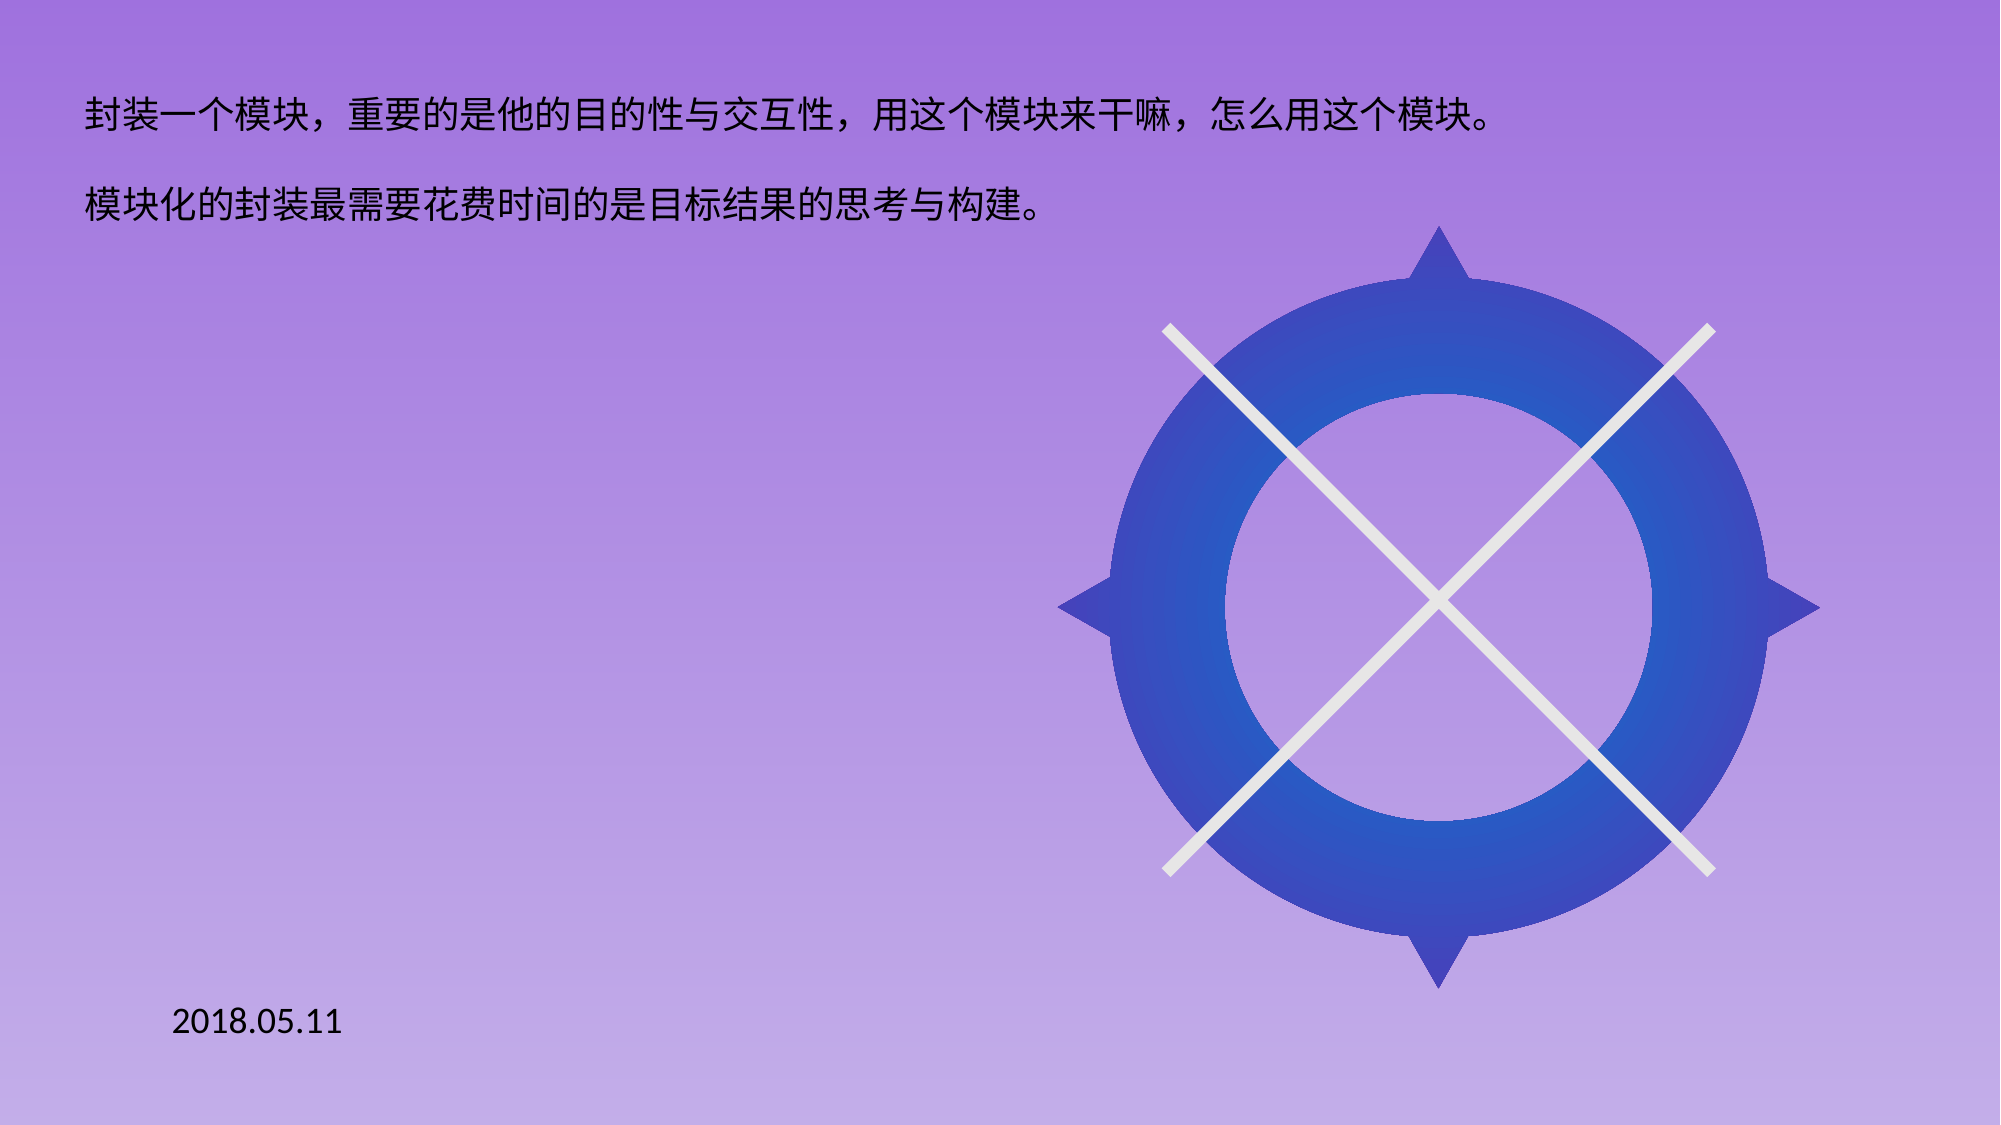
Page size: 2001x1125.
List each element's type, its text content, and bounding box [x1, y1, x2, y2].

text_box [1055, 371, 1291, 837]
text_box 封装一个模块，重要的是他的目的性与交互性，用这个模块来干嘛，怎么用这个模块。 模块化的封装最需要花费时间的是目标结果的思考与构建。 [70, 83, 1525, 278]
text_box [1202, 755, 1676, 991]
text_box [1210, 278, 1668, 452]
text_box [1165, 326, 1713, 874]
text_box [1587, 371, 1822, 837]
text_box 2018.05.11 [156, 988, 358, 1048]
